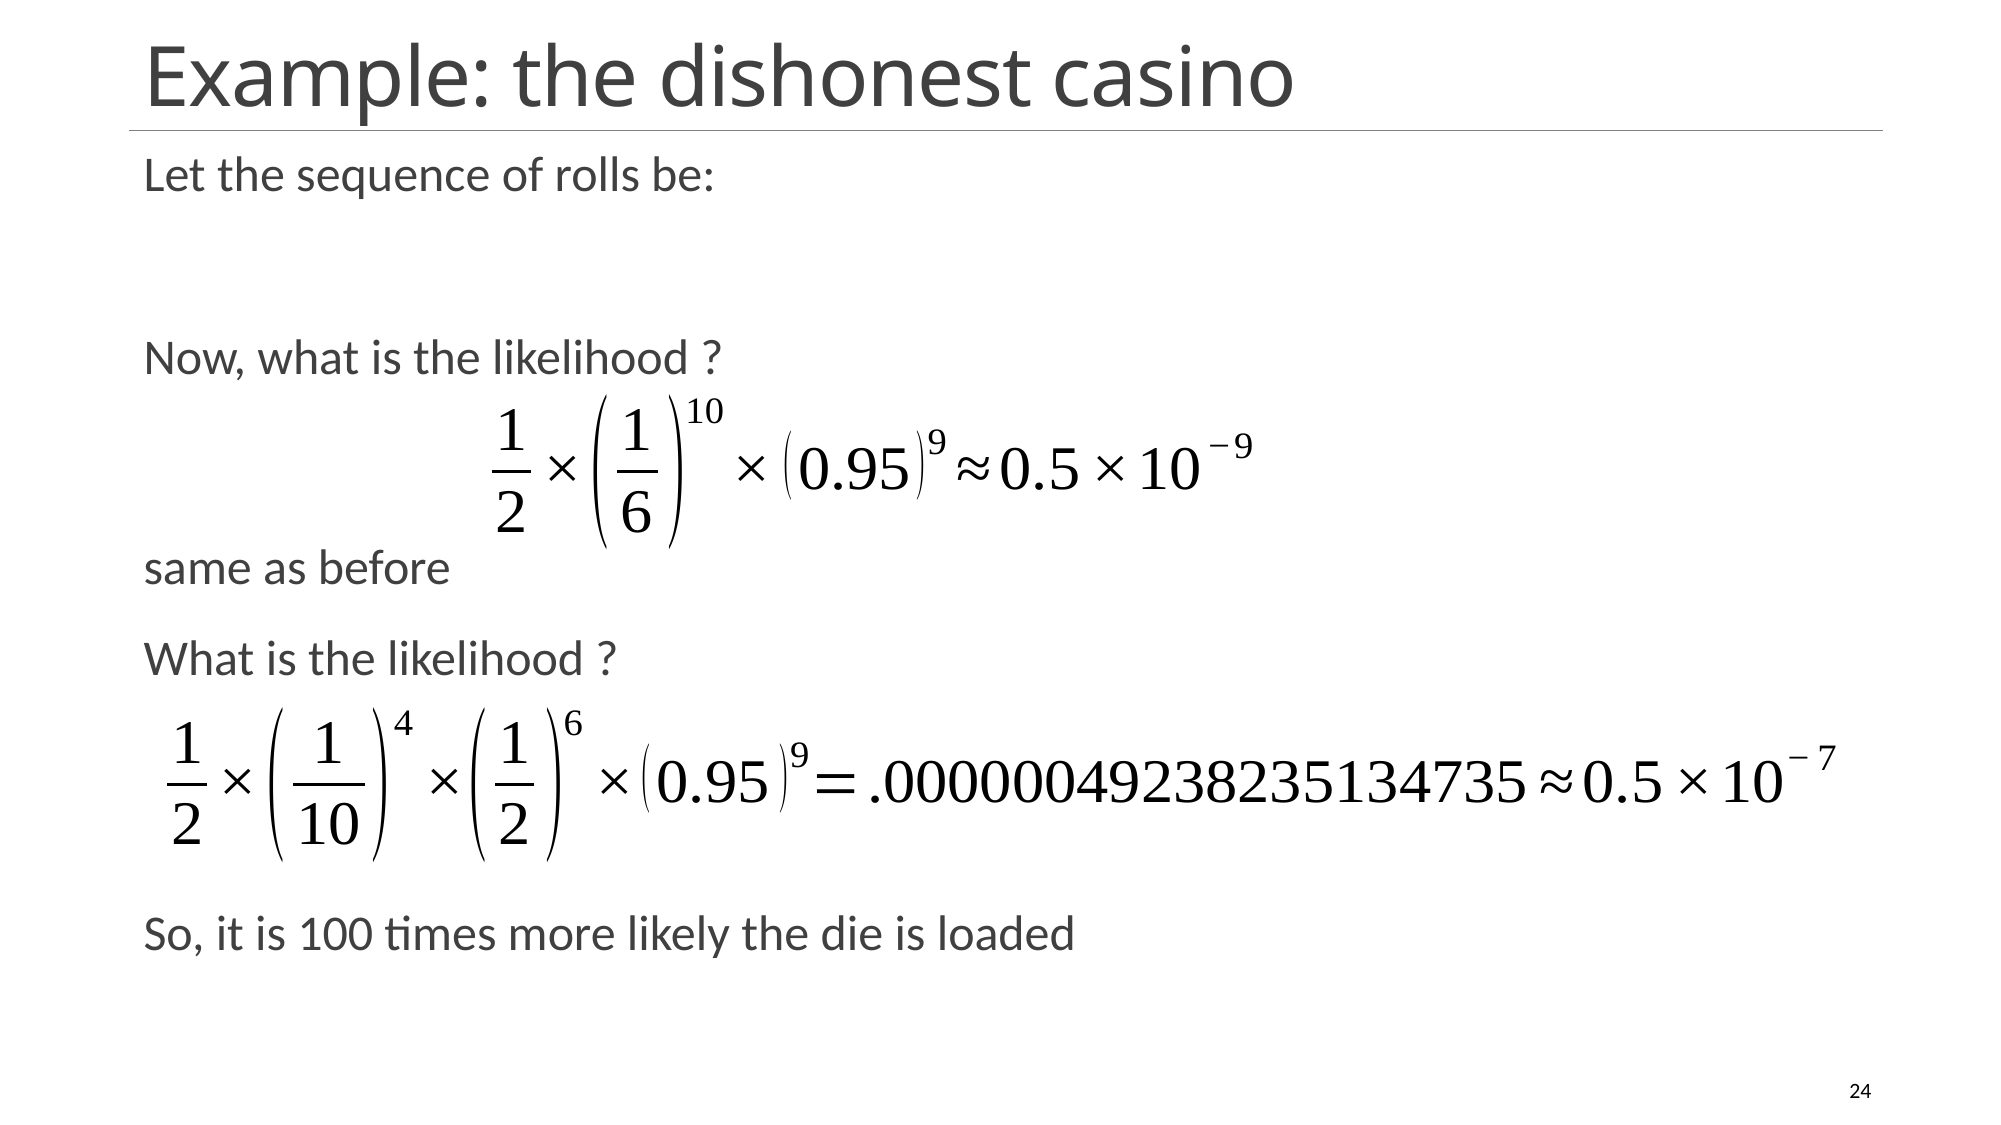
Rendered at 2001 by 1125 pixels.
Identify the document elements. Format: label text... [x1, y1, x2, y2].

title Example: the dishonest casino [128, 19, 1883, 131]
slide_number 24 [1671, 1059, 1887, 1120]
